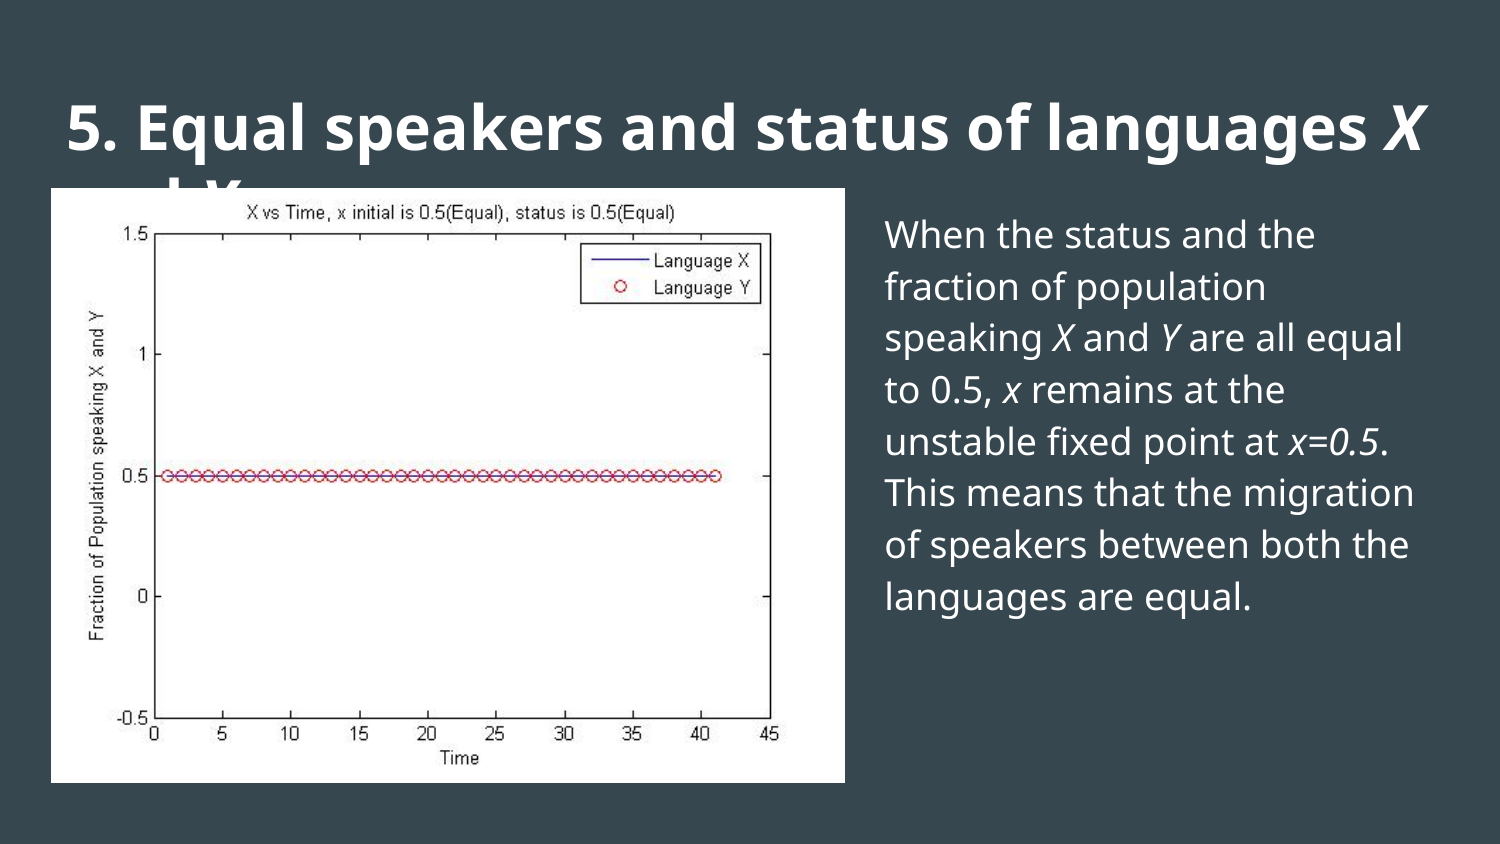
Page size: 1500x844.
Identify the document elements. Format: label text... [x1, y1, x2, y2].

title 5. Equal speakers and status of languages X and Y [51, 72, 1449, 167]
picture [50, 188, 845, 783]
list When the status and the fraction of population speaking X and Y are all equal to 0.5, x remains at the unstable fixed point at x=0.5. This means that the migration of speakers between both the languages are equal. [869, 189, 1449, 783]
